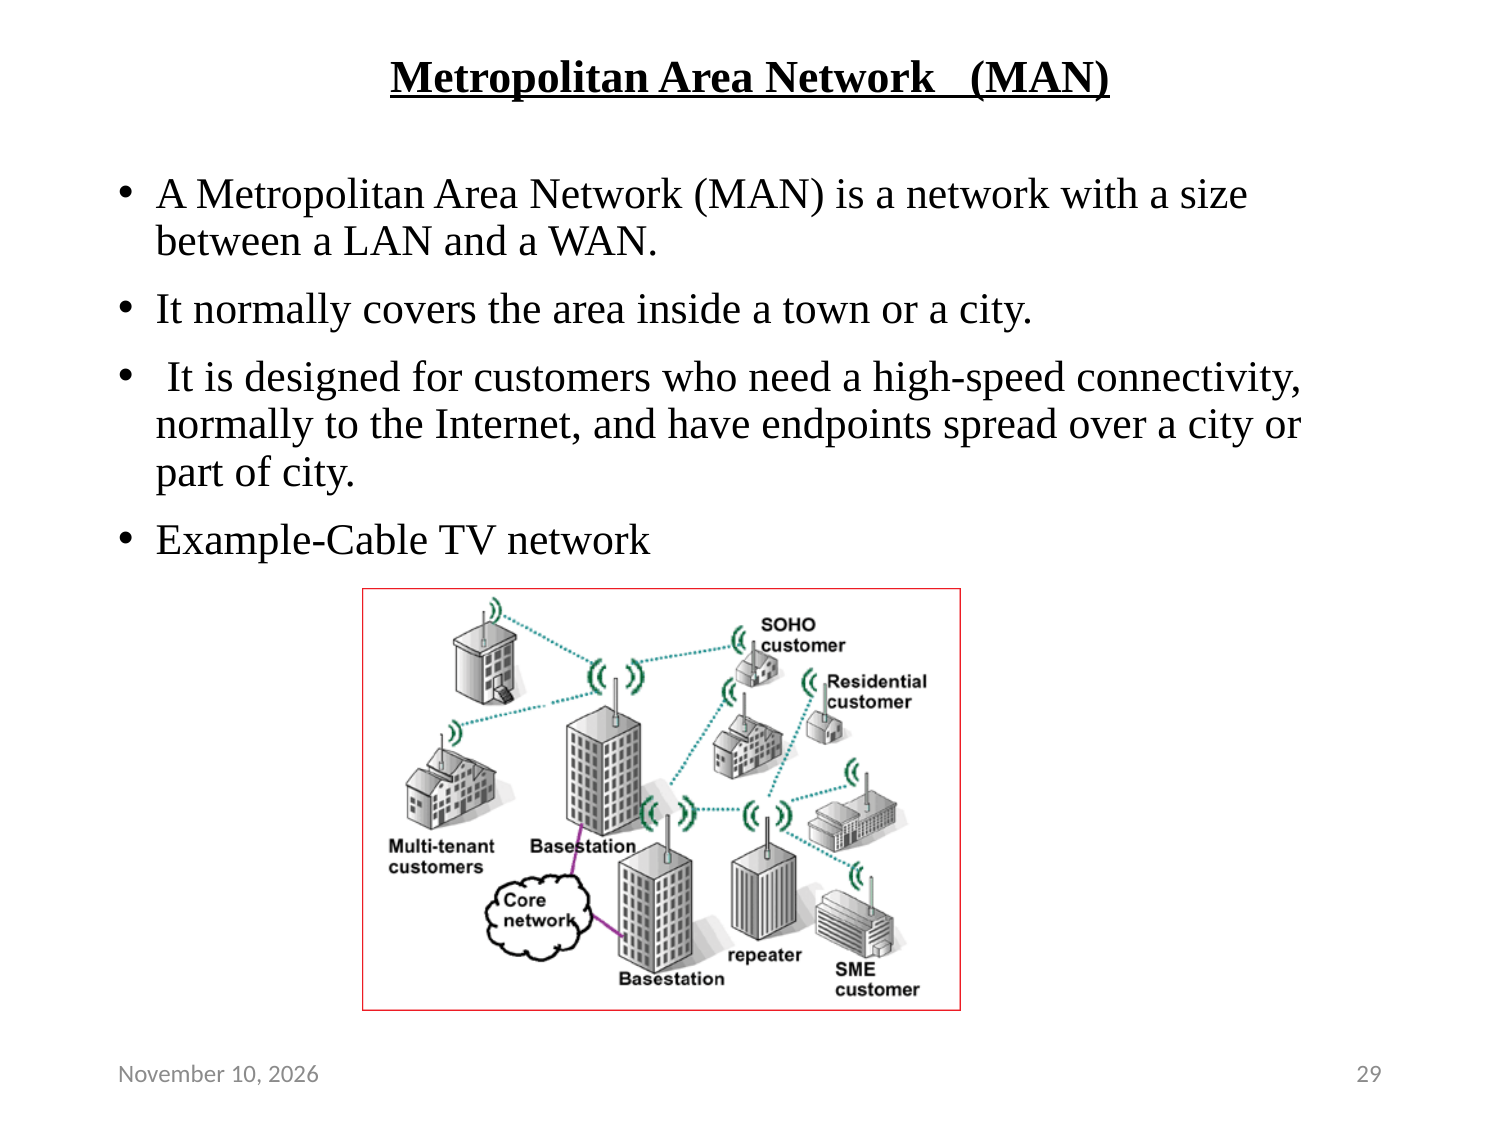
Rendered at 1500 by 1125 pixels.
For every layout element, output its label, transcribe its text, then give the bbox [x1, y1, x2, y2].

picture [362, 588, 961, 1011]
title Metropolitan Area Network (MAN) [103, 38, 1397, 118]
slide_number 29 [1059, 1042, 1397, 1103]
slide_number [103, 1042, 441, 1103]
list A Metropolitan Area Network (MAN) is a network with a size between a LAN and a WAN. It normally covers the area inside a town or a city. It is designed for customers who need a high-speed connectivity, normally to the Internet, and have endpoints spread over a city or part of city. Example-Cable TV network [103, 162, 1397, 1050]
